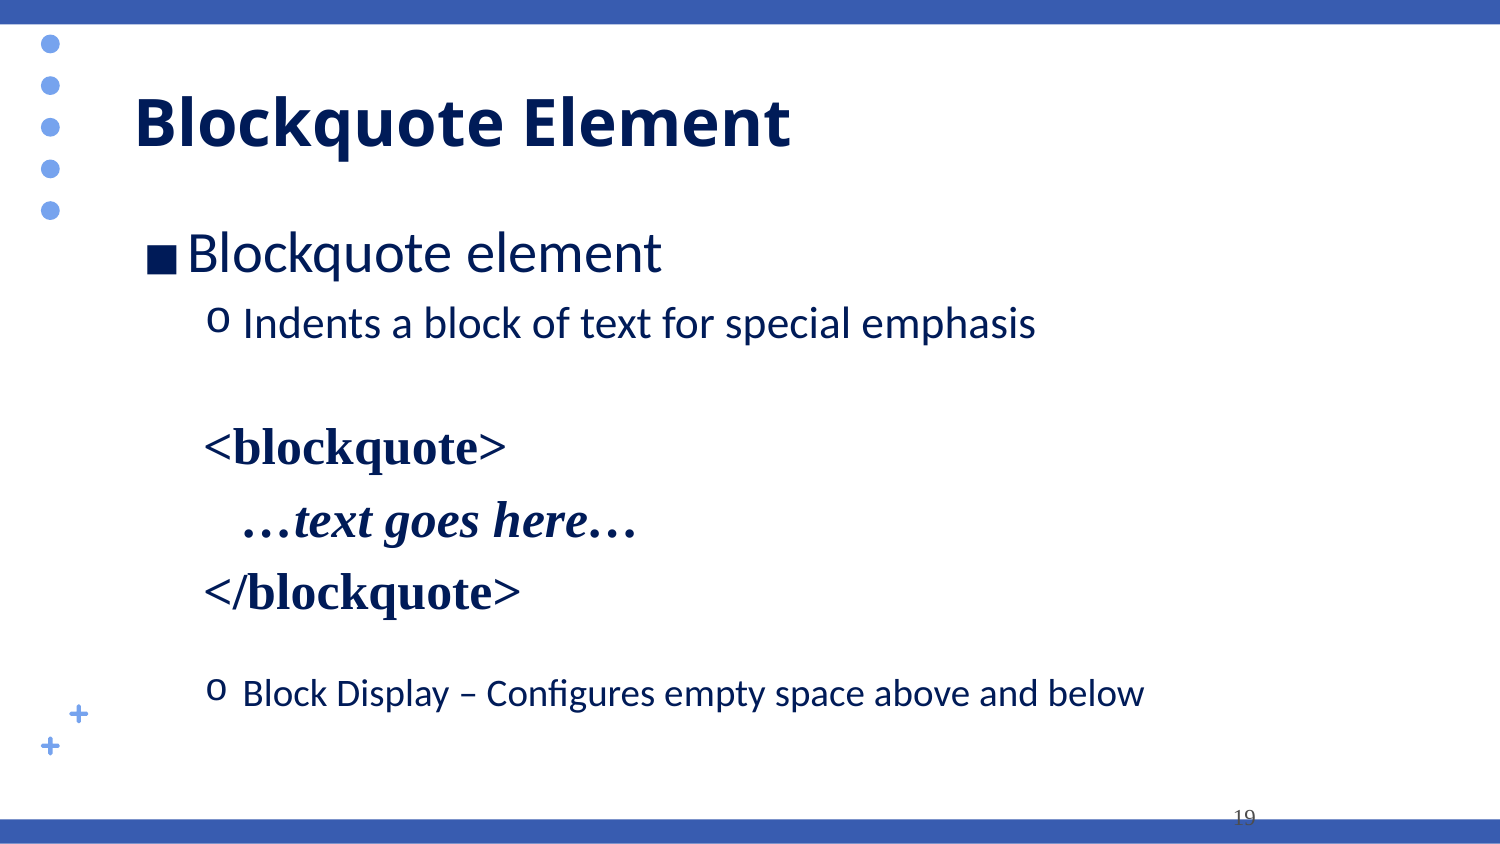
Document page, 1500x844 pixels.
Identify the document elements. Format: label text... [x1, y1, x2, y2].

title Blockquote Element [118, 72, 1382, 167]
text_box 19 [1217, 794, 1380, 840]
text_box Blockquote element Indents a block of text for special emphasis <blockquote> …text goes here… </blockquote> Block Display – Configures empty space above and below [124, 206, 1402, 722]
